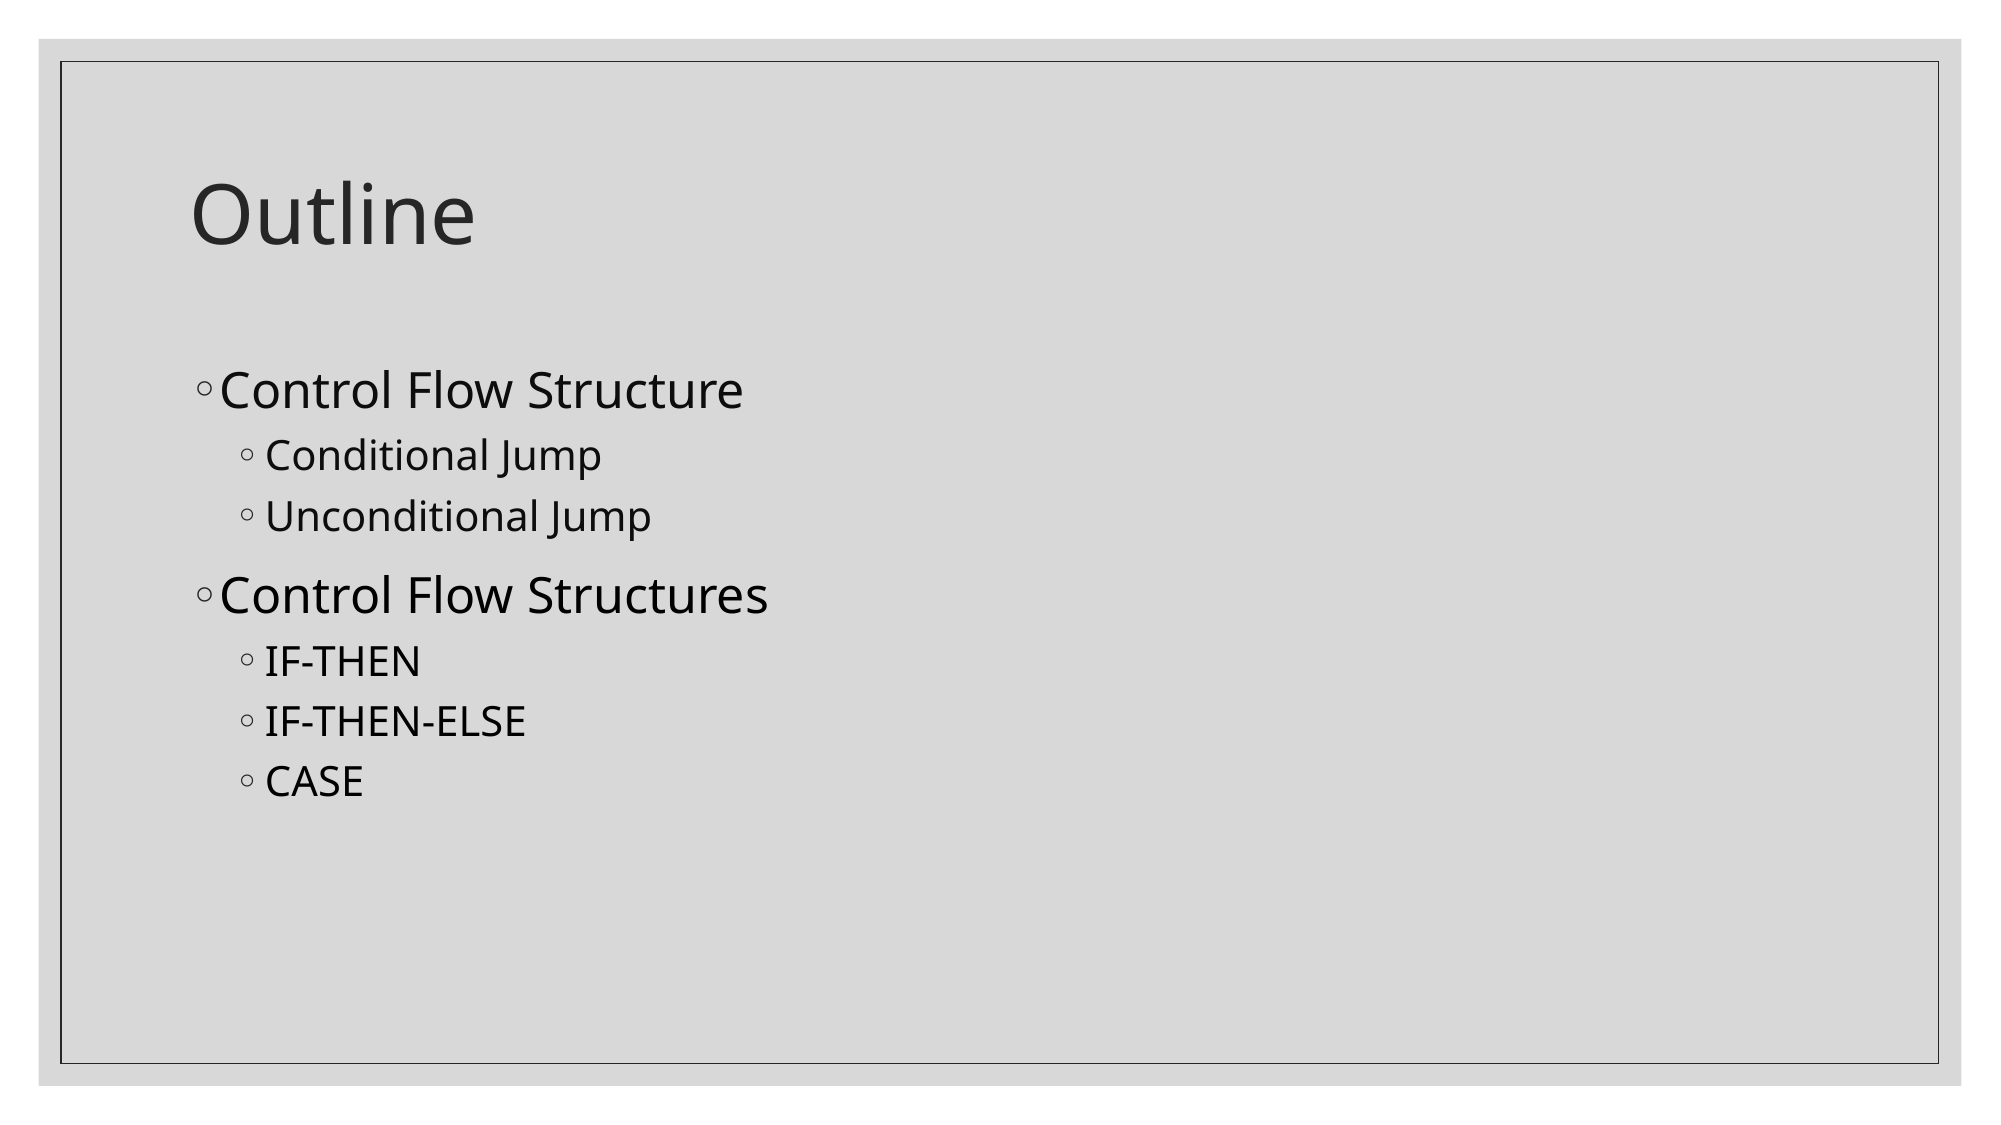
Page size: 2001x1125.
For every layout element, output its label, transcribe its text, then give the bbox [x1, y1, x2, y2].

list Control Flow Structure Conditional Jump Unconditional Jump Control Flow Structures IF-THEN IF-THEN-ELSE CASE [174, 345, 1825, 977]
title Outline [174, 105, 1825, 331]
